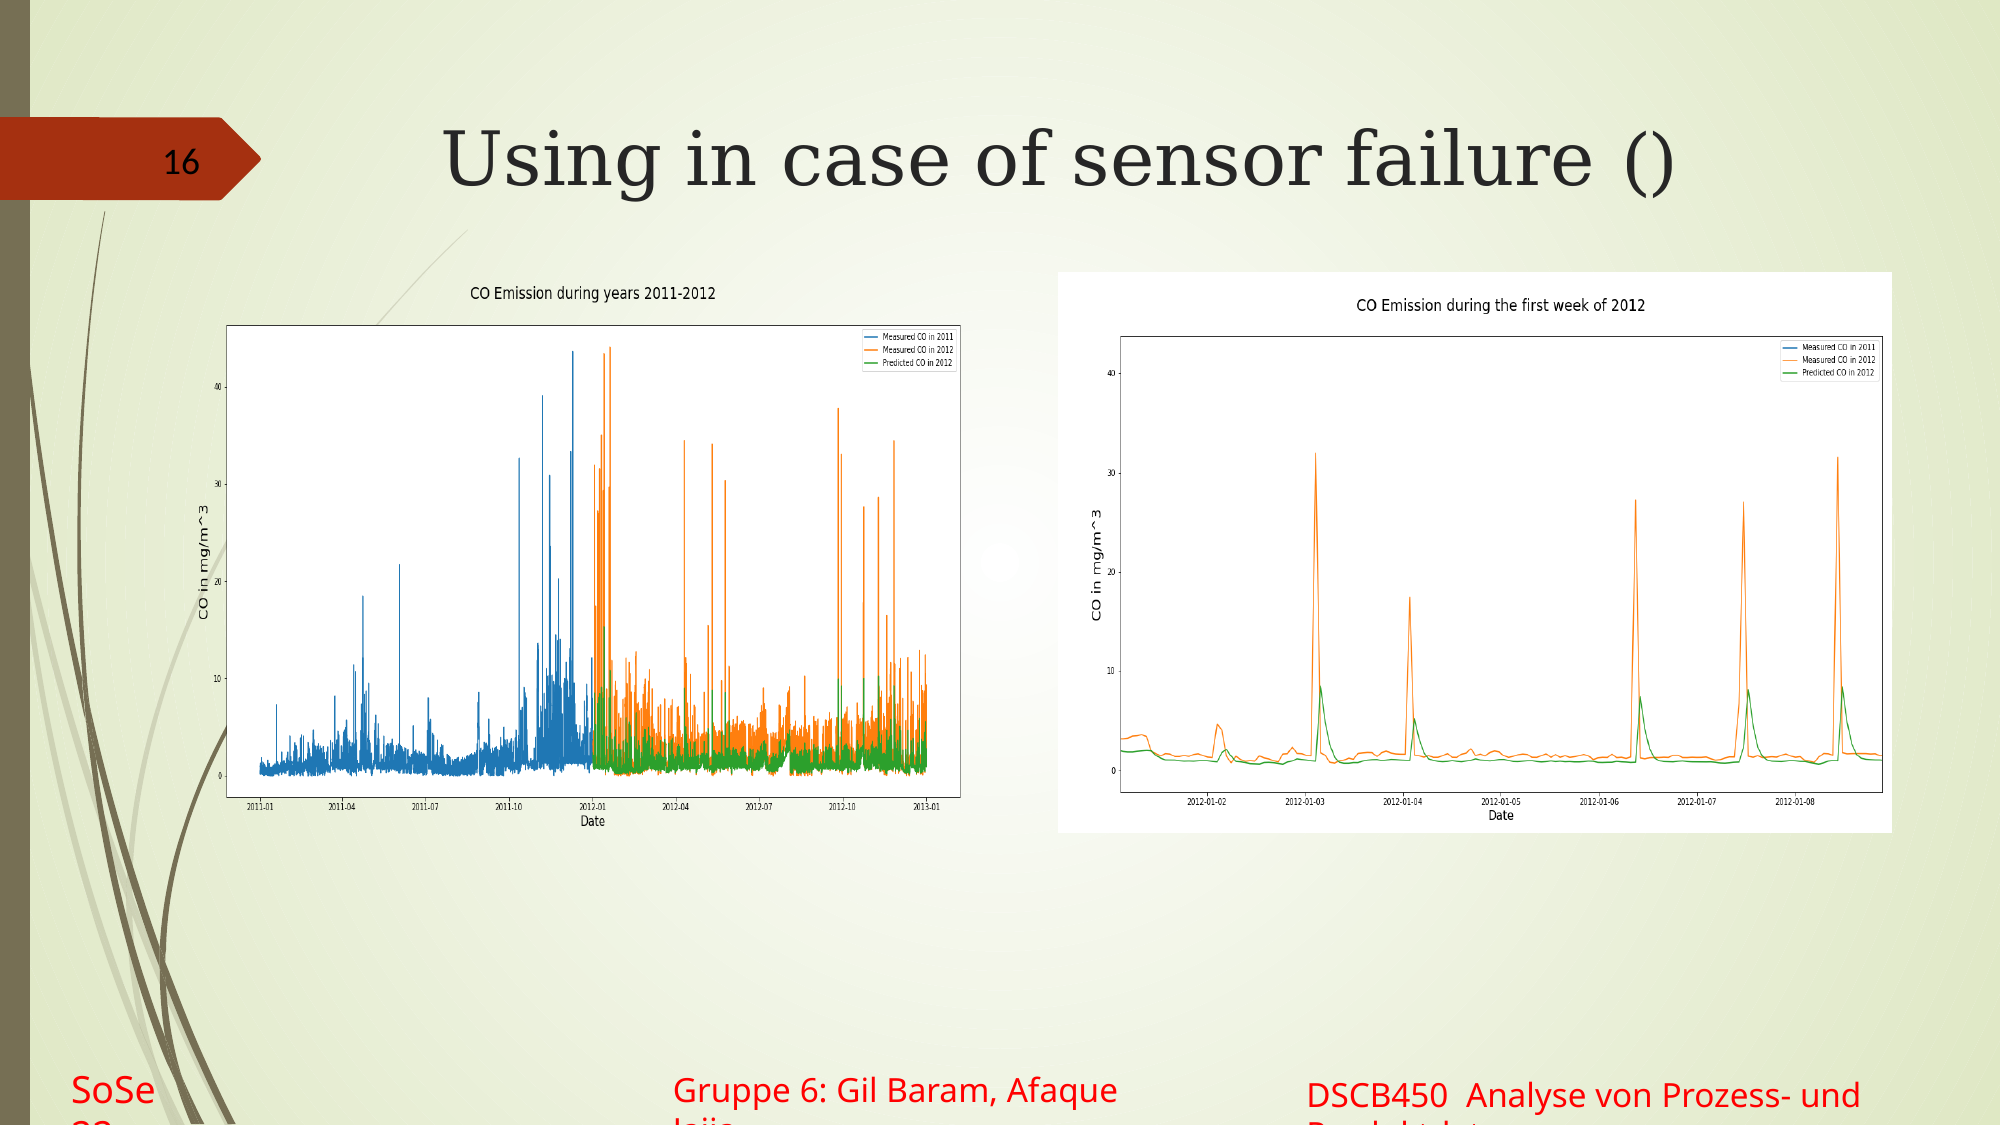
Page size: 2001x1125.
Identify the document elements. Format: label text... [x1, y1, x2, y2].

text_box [56, 1058, 2000, 1122]
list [108, 250, 1054, 875]
text_box 16 [87, 129, 216, 189]
picture [1058, 272, 1892, 834]
